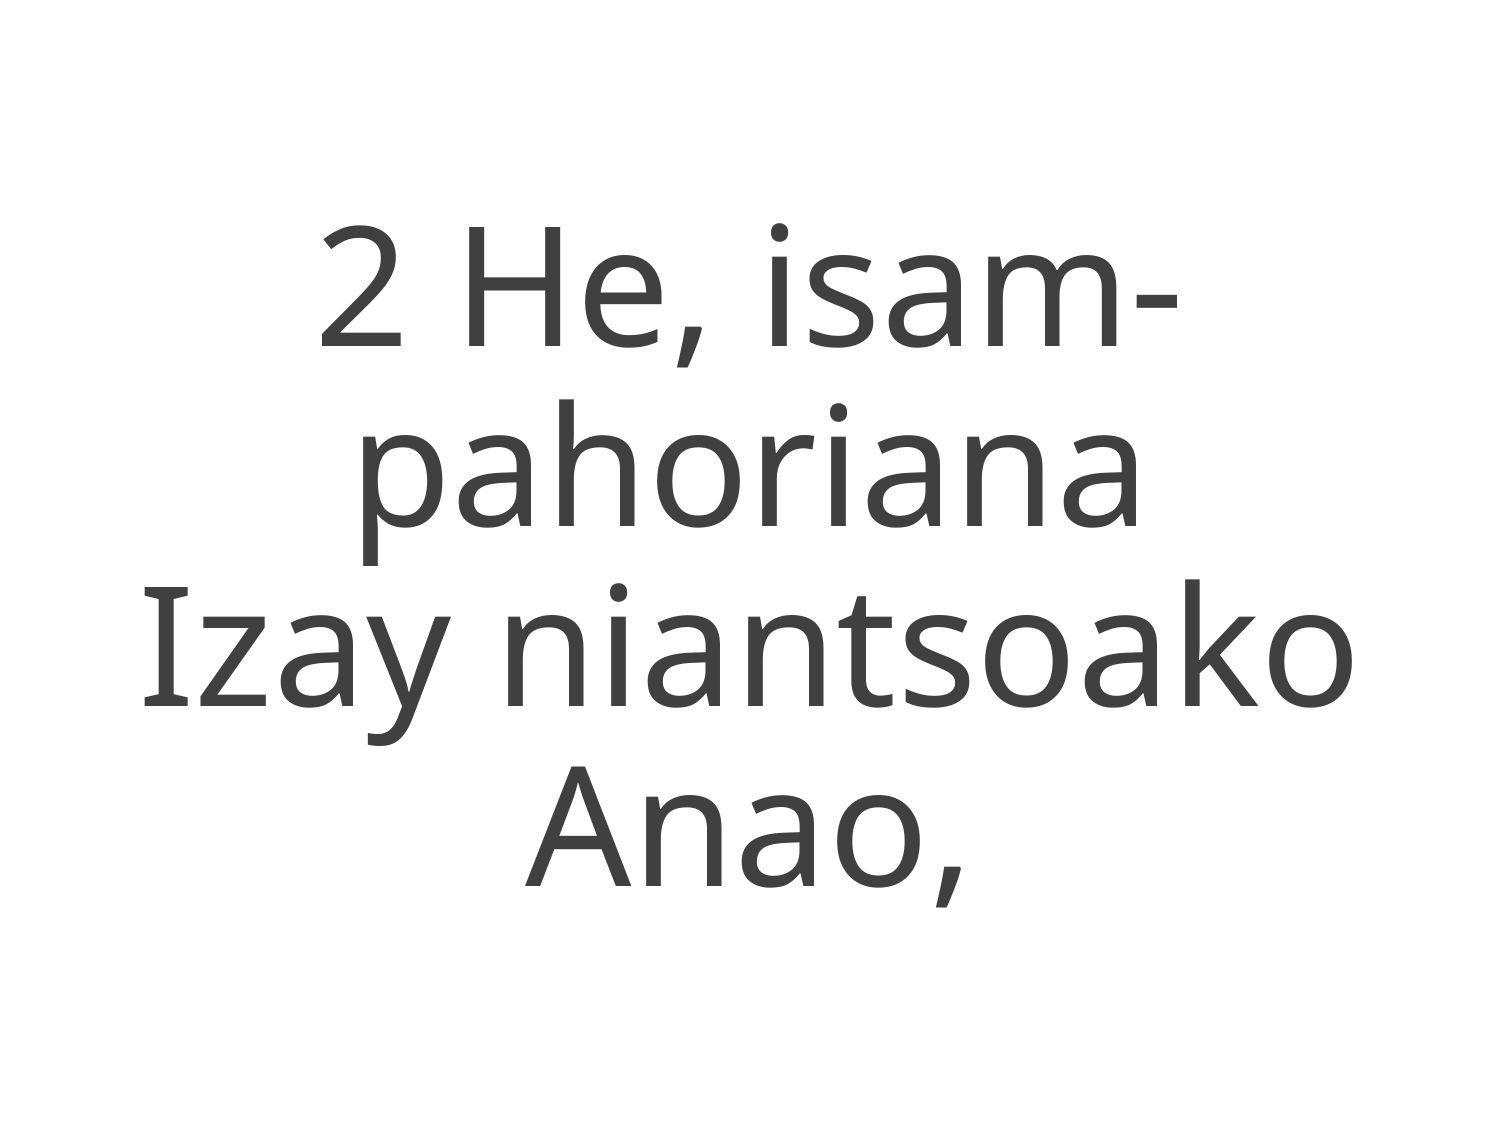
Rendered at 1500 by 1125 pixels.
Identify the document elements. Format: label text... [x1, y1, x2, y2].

title 2 He, isam-pahoriana Izay niantsoako Anao, [0, 453, 1500, 672]
